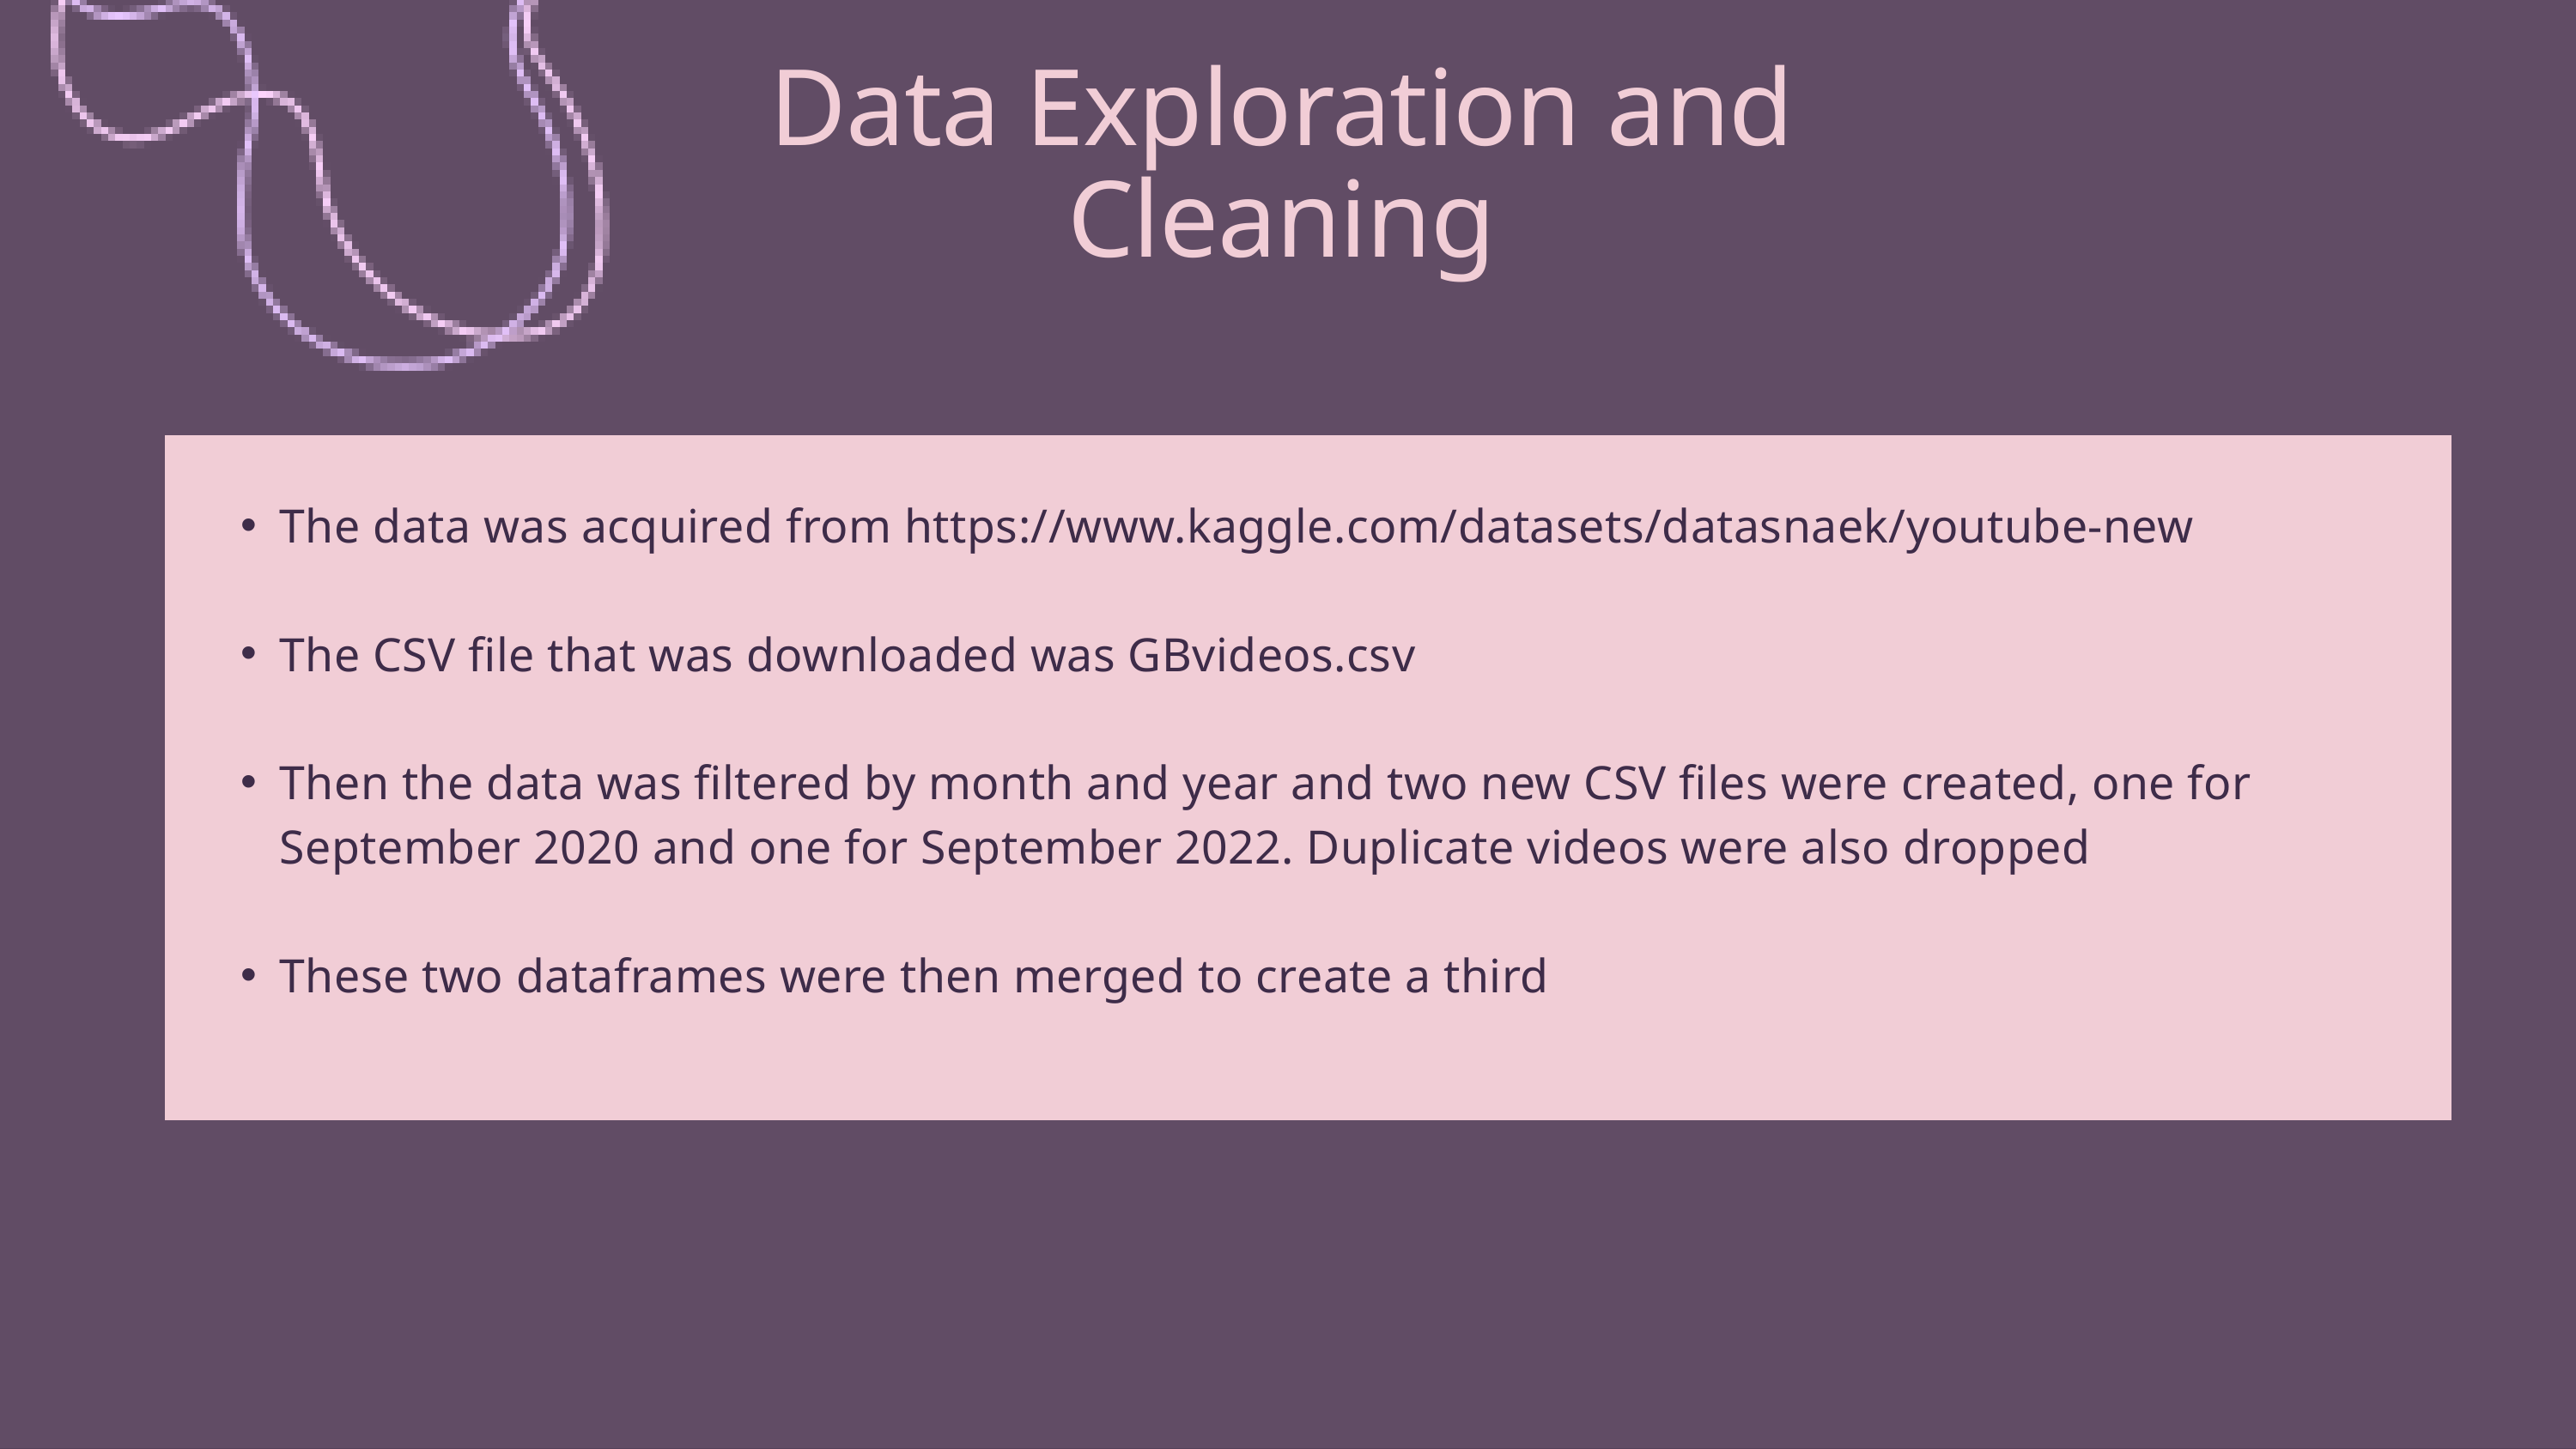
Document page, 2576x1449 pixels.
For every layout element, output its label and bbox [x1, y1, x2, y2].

text_box [164, 434, 2451, 1120]
picture [36, 0, 617, 371]
text_box [0, 0, 2576, 1449]
